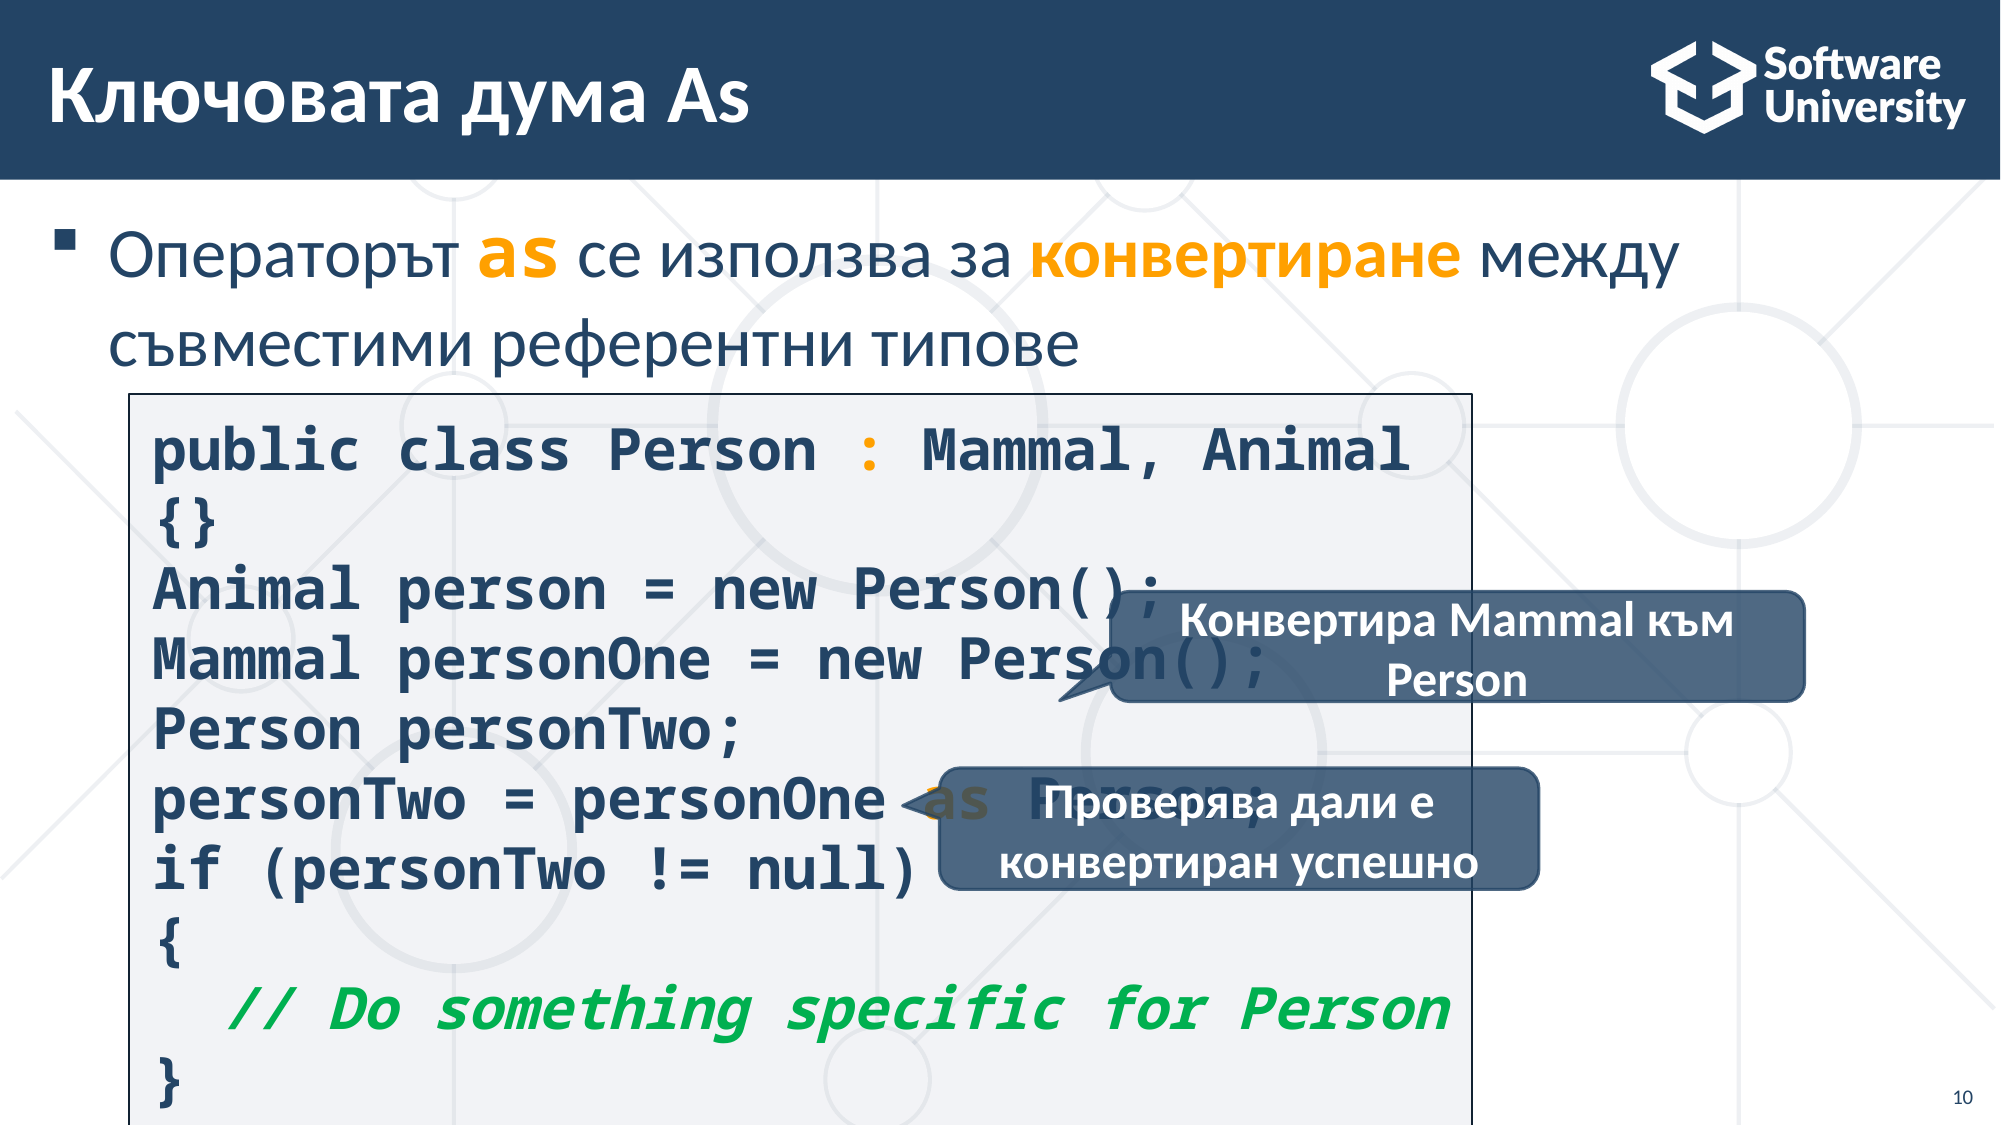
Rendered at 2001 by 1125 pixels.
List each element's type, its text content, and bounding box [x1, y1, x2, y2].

text_box Проверява дали е конвертиран успешно [900, 765, 1541, 892]
title Ключовата дума As [31, 16, 1625, 162]
text_box public class Person : Mammal, Animal {} Animal person = new Person(); Mammal personOne = new Person(); Person personTwo; personTwo = personOne as Person; if (personTwo != null) { // Do something specific for Person } [128, 393, 1473, 1125]
list Операторът as се използва за конвертиране между съвместими референтни типове [31, 196, 1970, 1104]
text_box Конвертира Mammal към Person [1057, 589, 1807, 704]
picture [1651, 41, 1966, 134]
slide_number 10 [1927, 1067, 1989, 1117]
